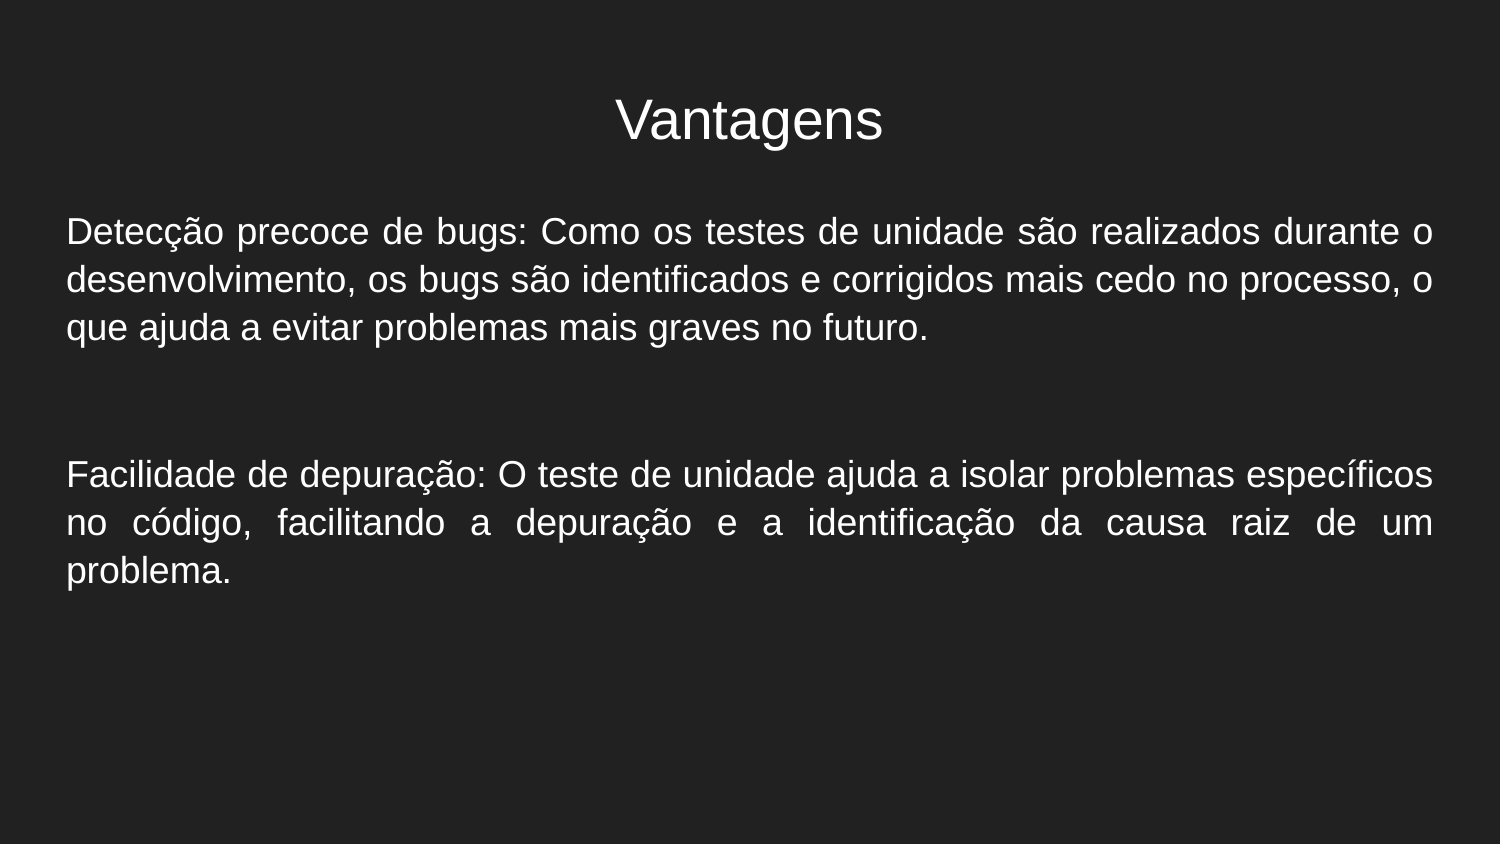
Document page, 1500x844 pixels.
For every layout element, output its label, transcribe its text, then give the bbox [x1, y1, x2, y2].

title Vantagens [51, 72, 1449, 167]
list Detecção precoce de bugs: Como os testes de unidade são realizados durante o desenvolvimento, os bugs são identificados e corrigidos mais cedo no processo, o que ajuda a evitar problemas mais graves no futuro. Facilidade de depuração: O teste de unidade ajuda a isolar problemas específicos no código, facilitando a depuração e a identificação da causa raiz de um problema. [51, 189, 1449, 750]
